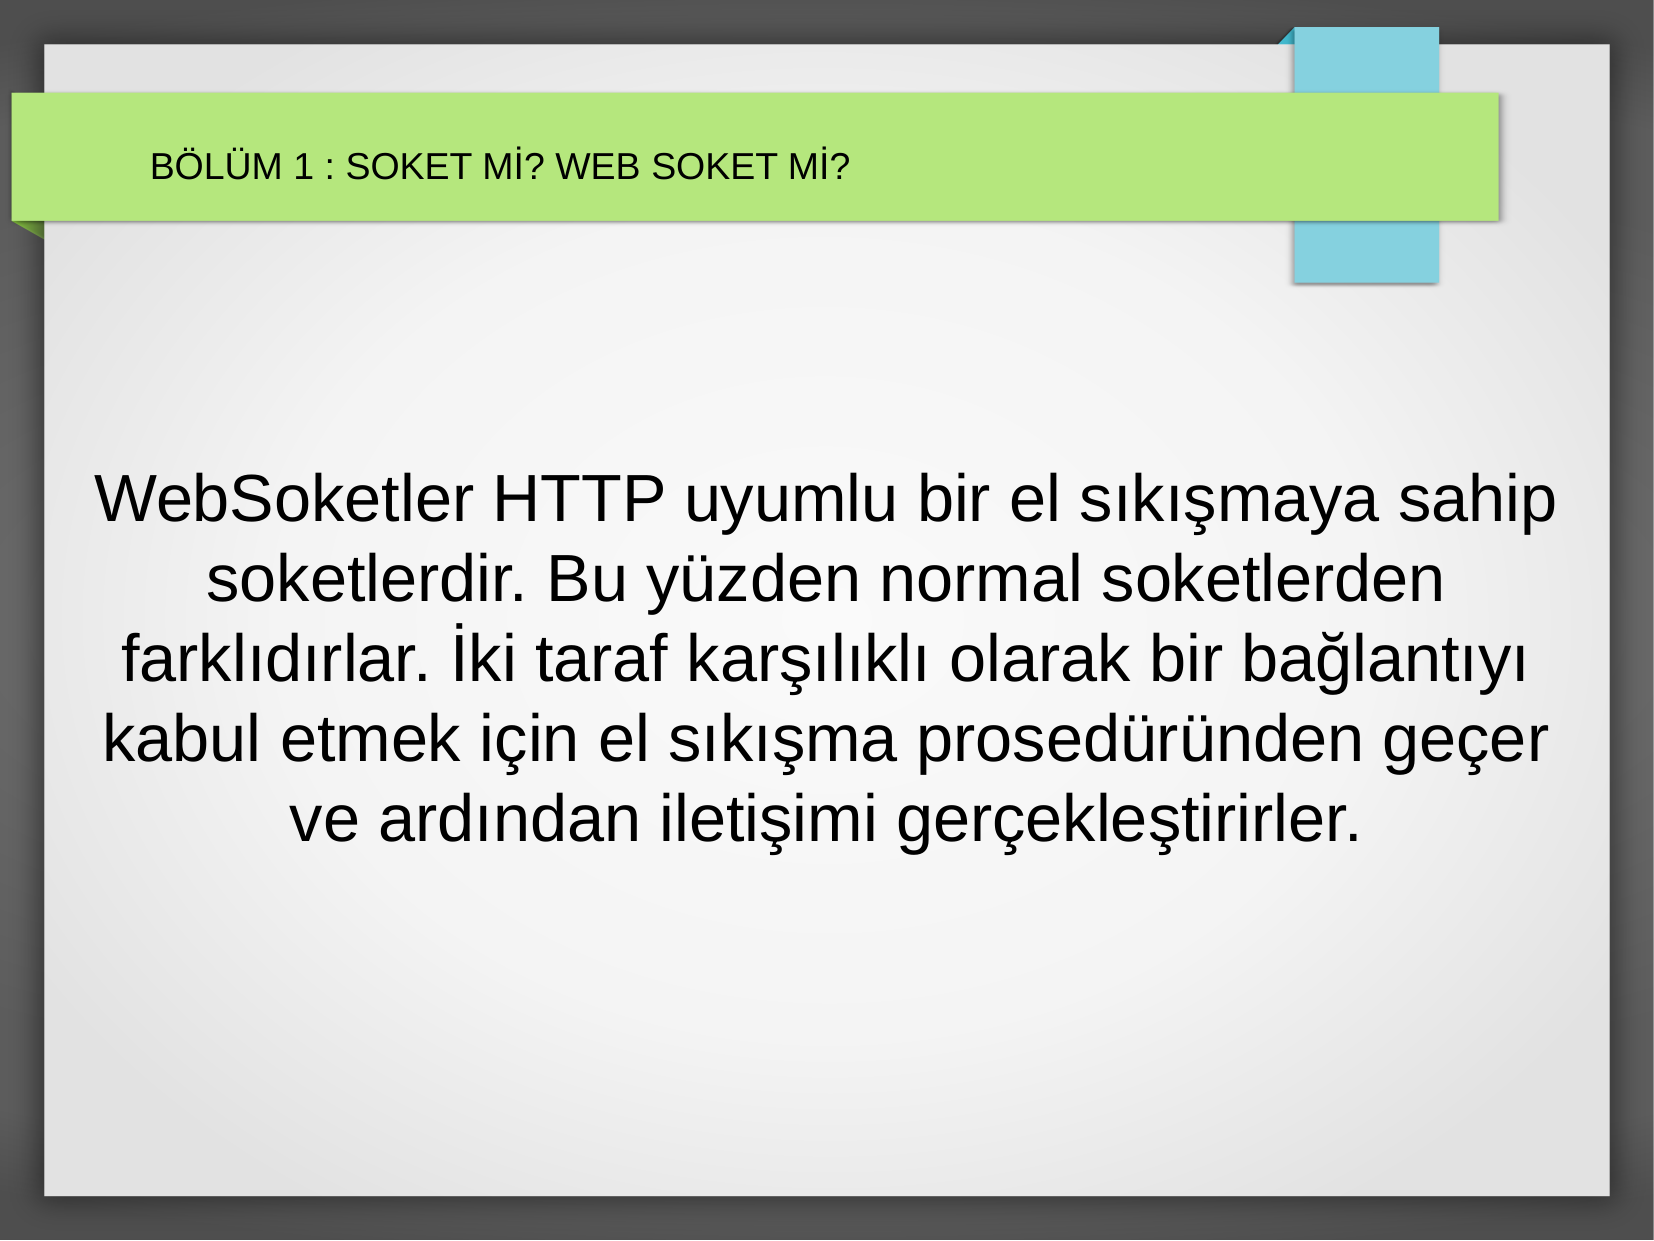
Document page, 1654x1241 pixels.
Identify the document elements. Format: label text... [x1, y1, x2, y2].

picture [0, 0, 1654, 1240]
text_box WebSoketler HTTP uyumlu bir el sıkışmaya sahip soketlerdir. Bu yüzden normal soketlerden farklıdırlar. İki taraf karşılıklı olarak bir bağlantıyı kabul etmek için el sıkışma prosedüründen geçer ve ardından iletişimi gerçekleştirirler. [82, 295, 1571, 1015]
text_box [82, 49, 1571, 257]
text_box BÖLÜM 1 : SOKET Mİ? WEB SOKET Mİ? [134, 134, 960, 192]
